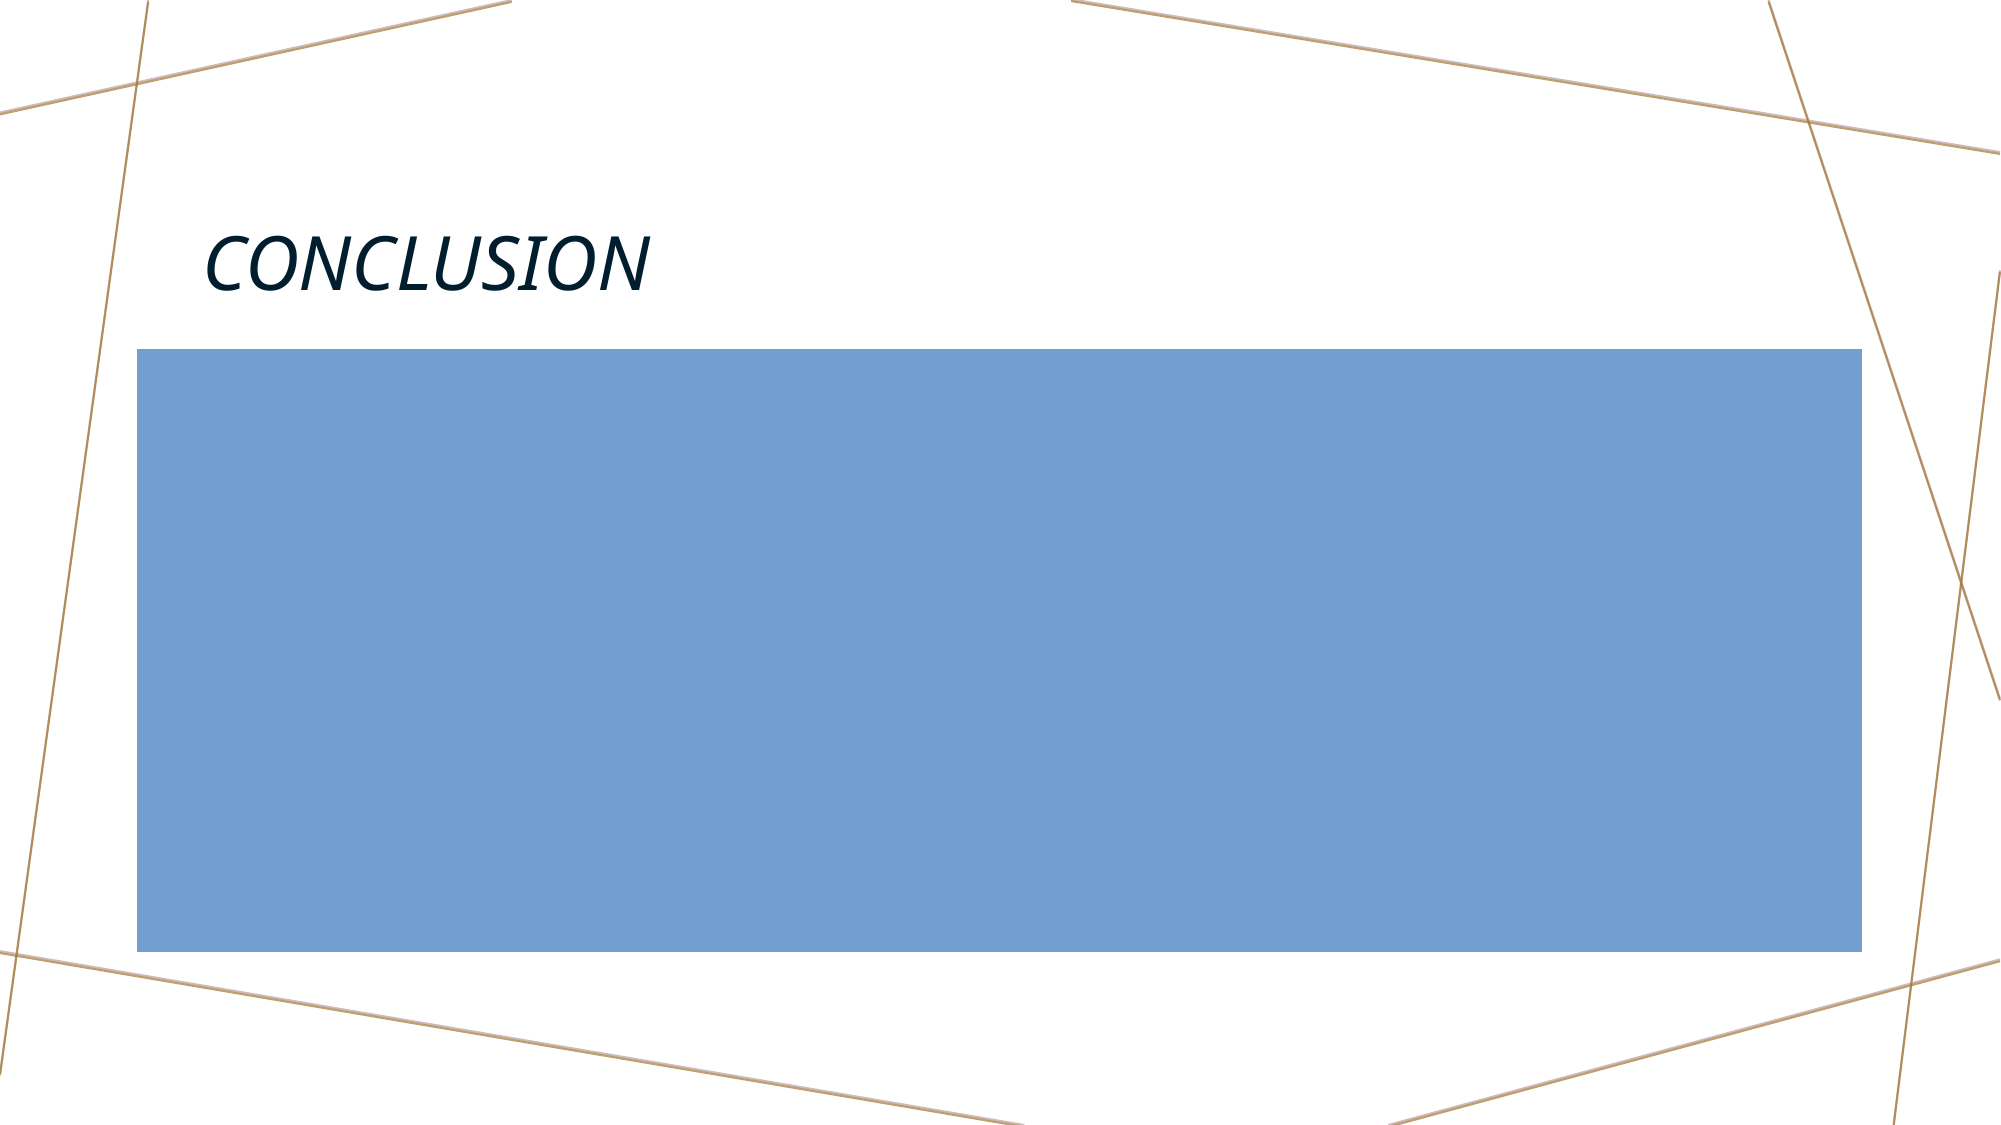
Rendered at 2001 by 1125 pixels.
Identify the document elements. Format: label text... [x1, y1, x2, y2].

title Conclusion [187, 87, 1813, 315]
